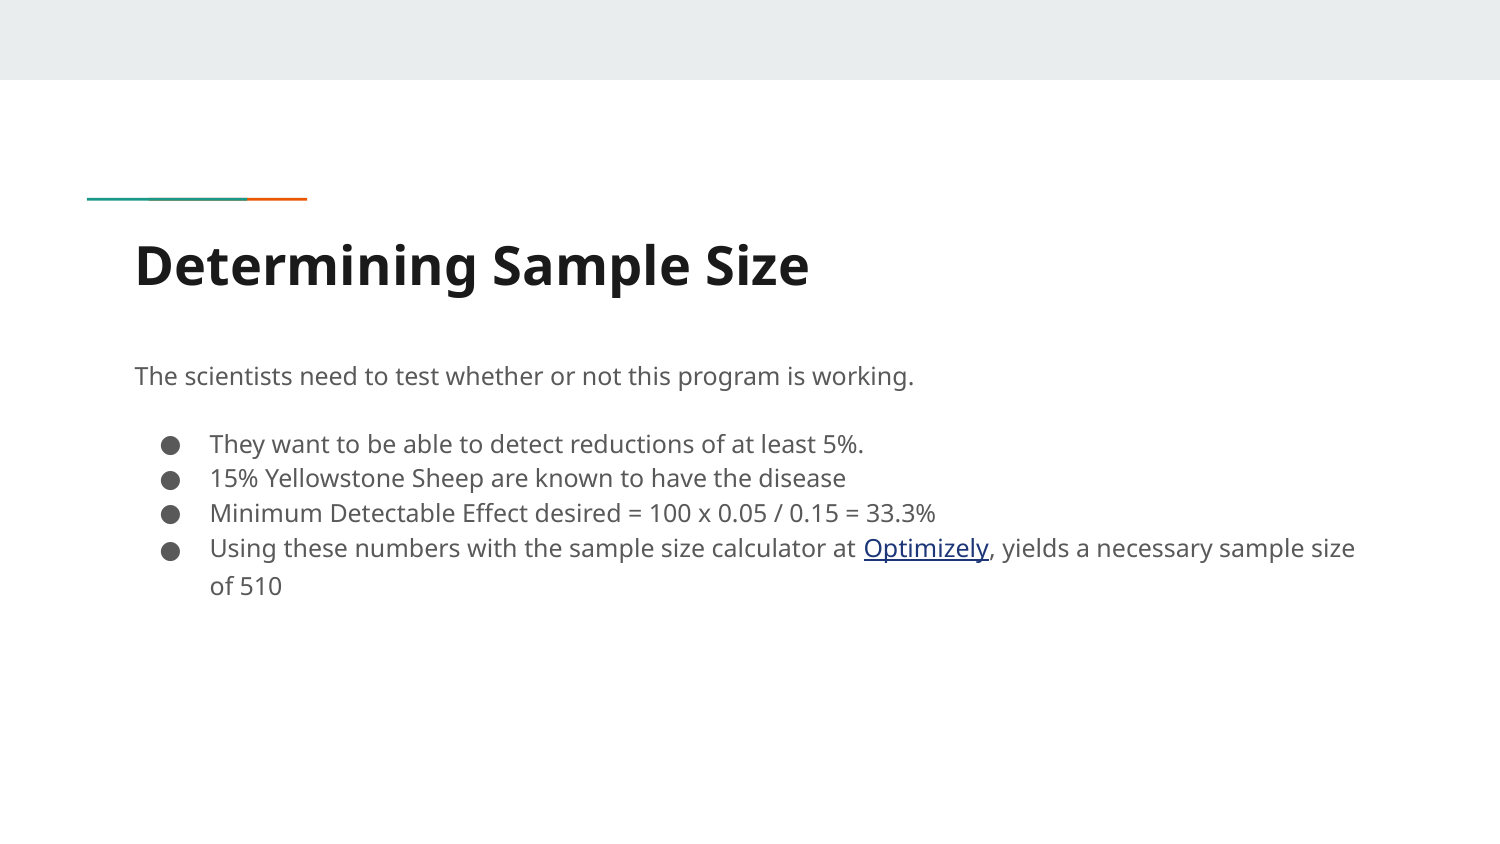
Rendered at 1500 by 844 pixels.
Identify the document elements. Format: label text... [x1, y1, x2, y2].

title Determining Sample Size [119, 216, 1381, 305]
list The scientists need to test whether or not this program is working. They want to be able to detect reductions of at least 5%. 15% Yellowstone Sheep are known to have the disease Minimum Detectable Effect desired = 100 x 0.05 / 0.15 = 33.3% Using these numbers with the sample size calculator at Optimizely, yields a necessary sample size of 510 [119, 341, 1381, 712]
